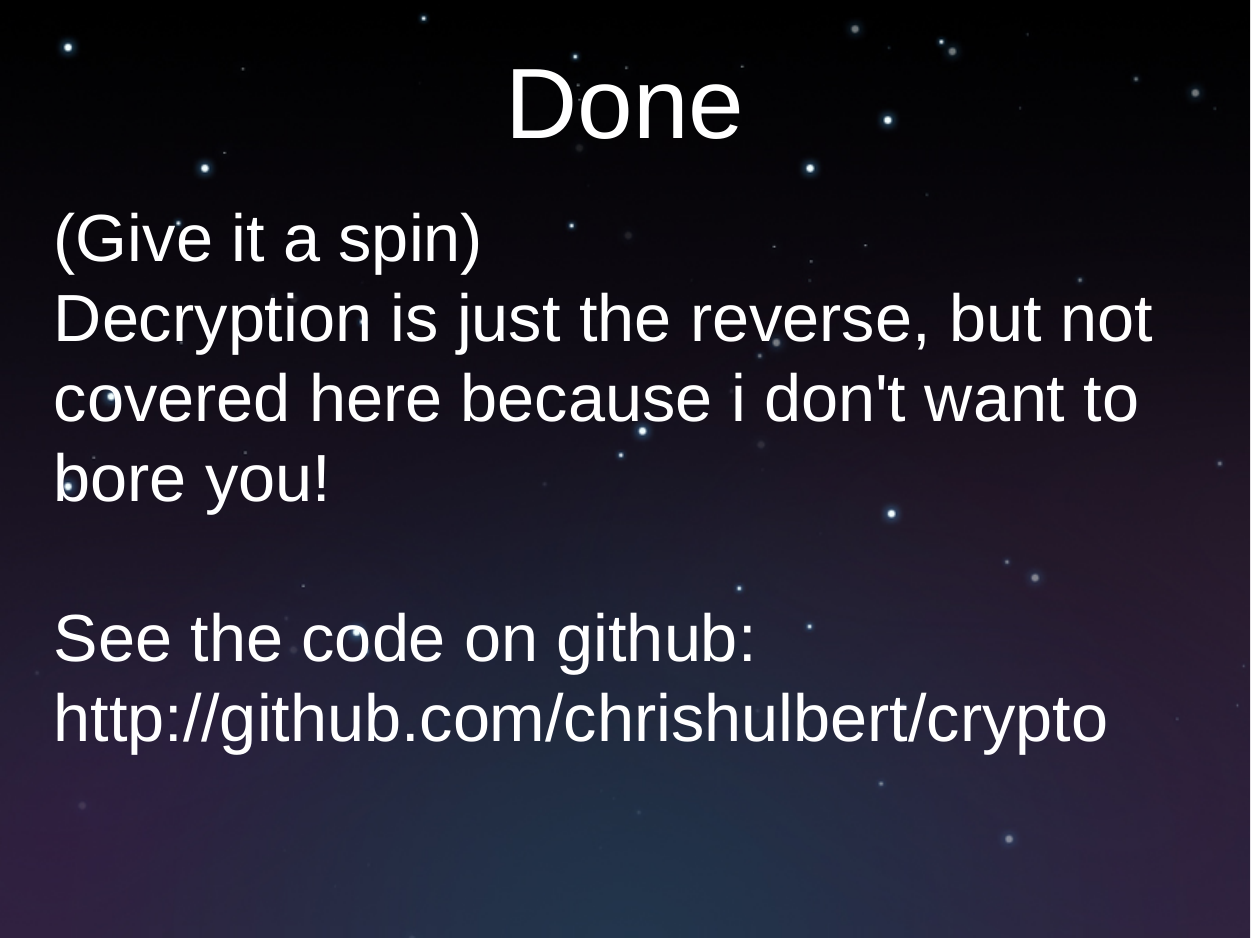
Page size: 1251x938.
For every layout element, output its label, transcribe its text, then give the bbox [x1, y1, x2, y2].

picture [0, 0, 1251, 938]
list (Give it a spin) Decryption is just the reverse, but not covered here because i don't want to bore you! See the code on github: http://github.com/chrishulbert/crypto [39, 187, 1211, 907]
title Done [39, 31, 1211, 157]
